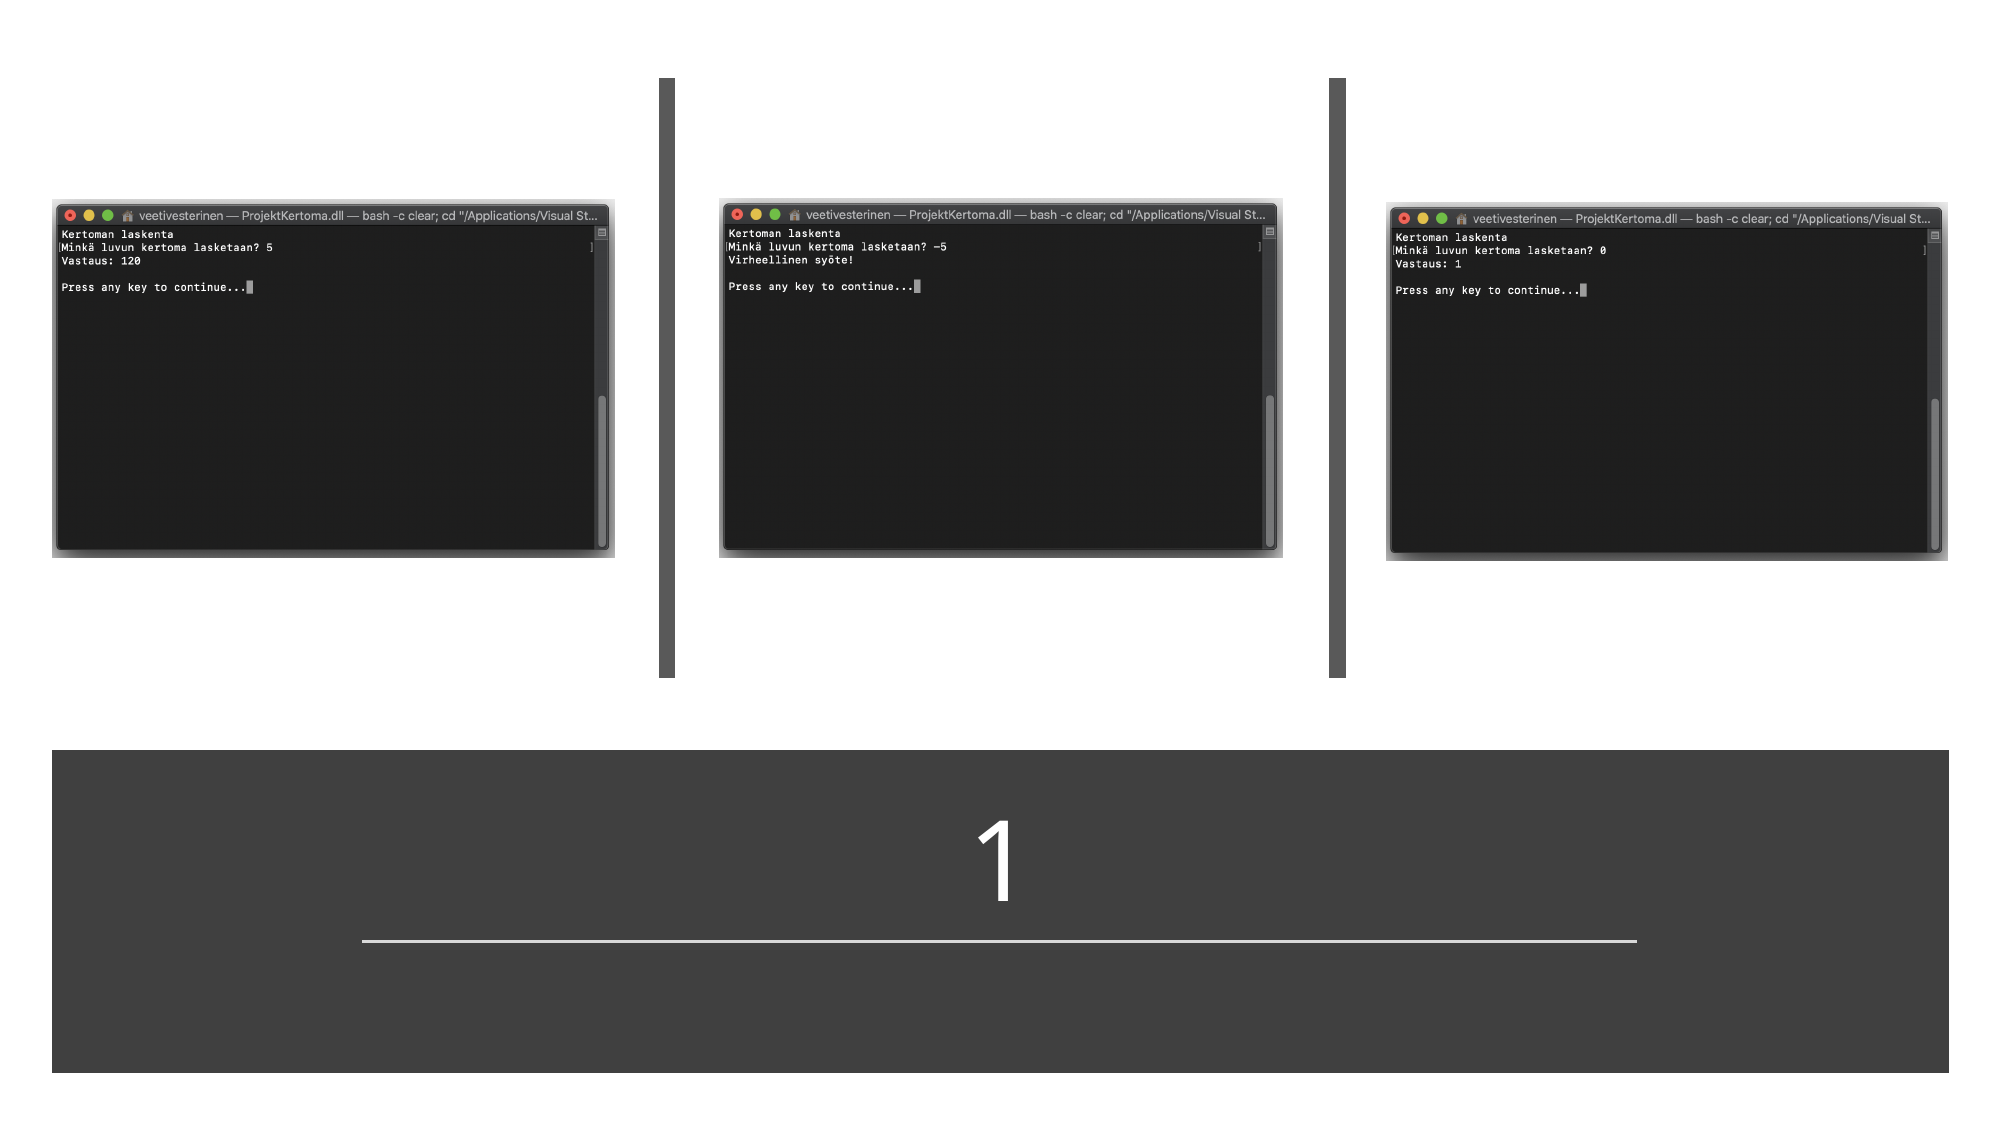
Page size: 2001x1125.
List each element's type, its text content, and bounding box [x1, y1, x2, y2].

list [52, 199, 615, 558]
text_box [61, 759, 1939, 1064]
title 1 [86, 780, 1914, 933]
picture [1386, 202, 1948, 561]
picture [719, 198, 1283, 558]
